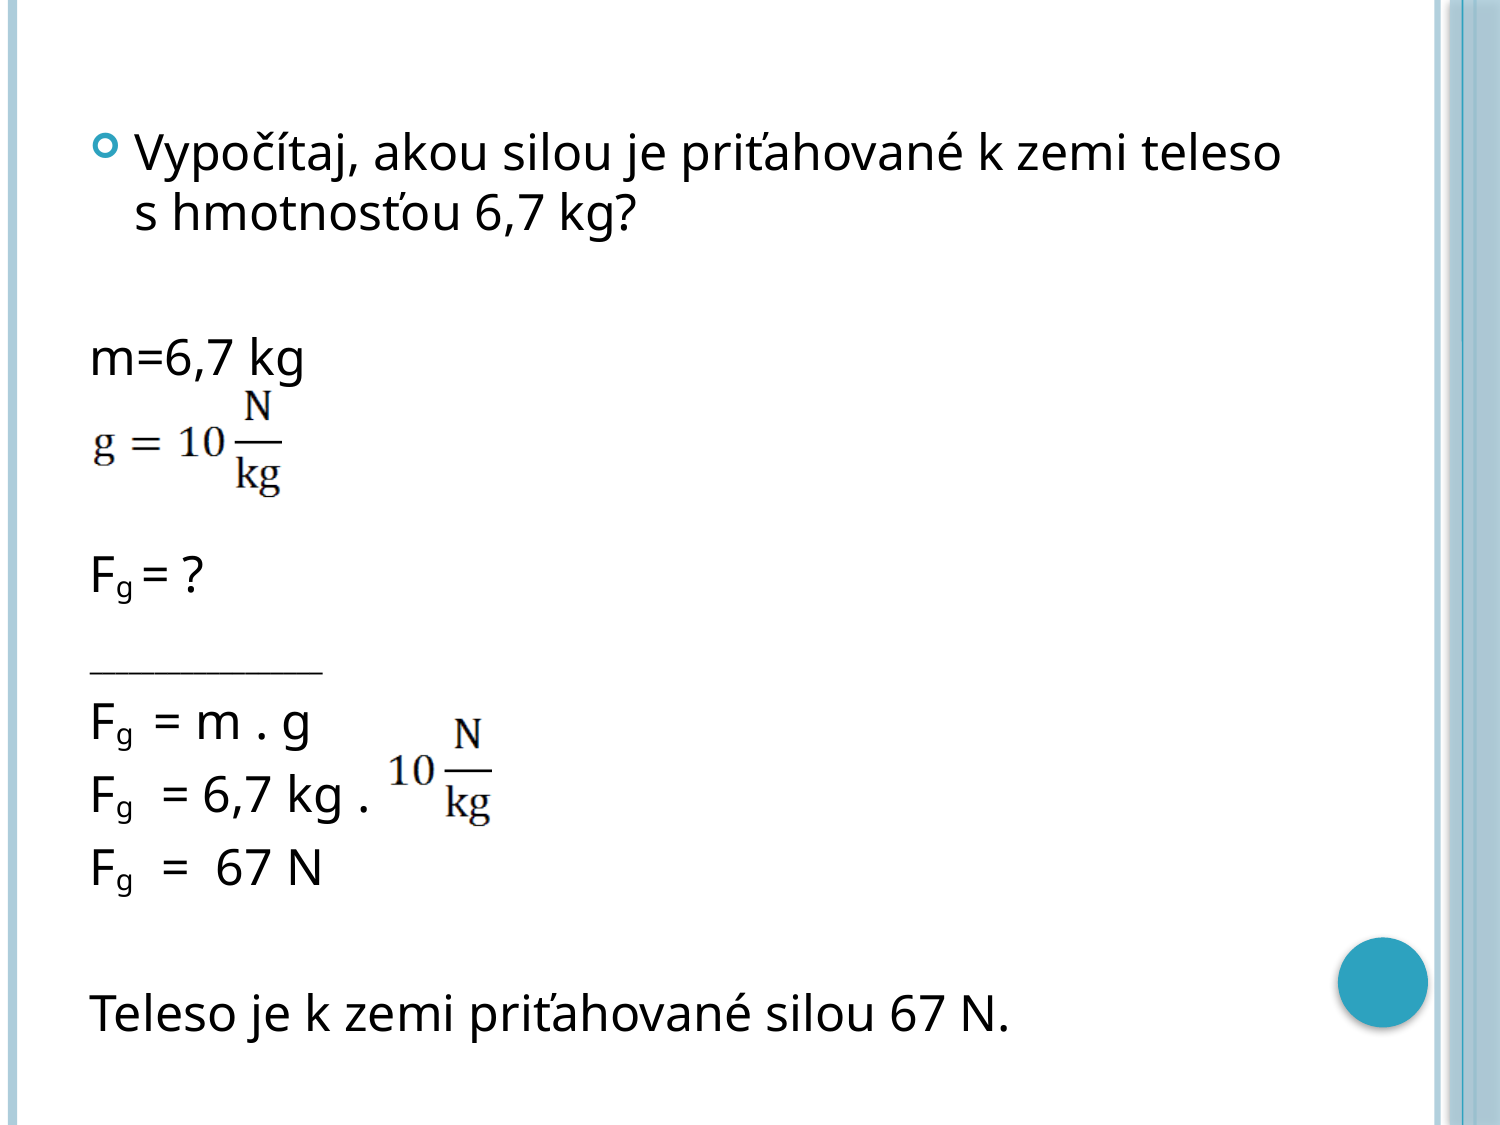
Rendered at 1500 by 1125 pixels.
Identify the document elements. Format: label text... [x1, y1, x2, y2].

picture [386, 714, 492, 836]
list Vypočítaj, akou silou je priťahované k zemi teleso s hmotnosťou 6,7 kg? m=6,7 kg Fg = ? __________________ Fg = m . g Fg = 6,7 kg . Fg = 67 N Teleso je k zemi priťahované silou 67 N. [75, 196, 1300, 1062]
picture [93, 386, 282, 508]
text_box [0, 1, 1500, 75]
list Vypočítaj, akou silou je priťahované k zemi teleso s hmotnosťou 6,7 kg? m=6,7 kg Fg = ? __________________ Fg = m . g Fg = 6,7 kg . Fg = 67 N Teleso je k zemi priťahované silou 67 N. [75, 112, 1300, 195]
